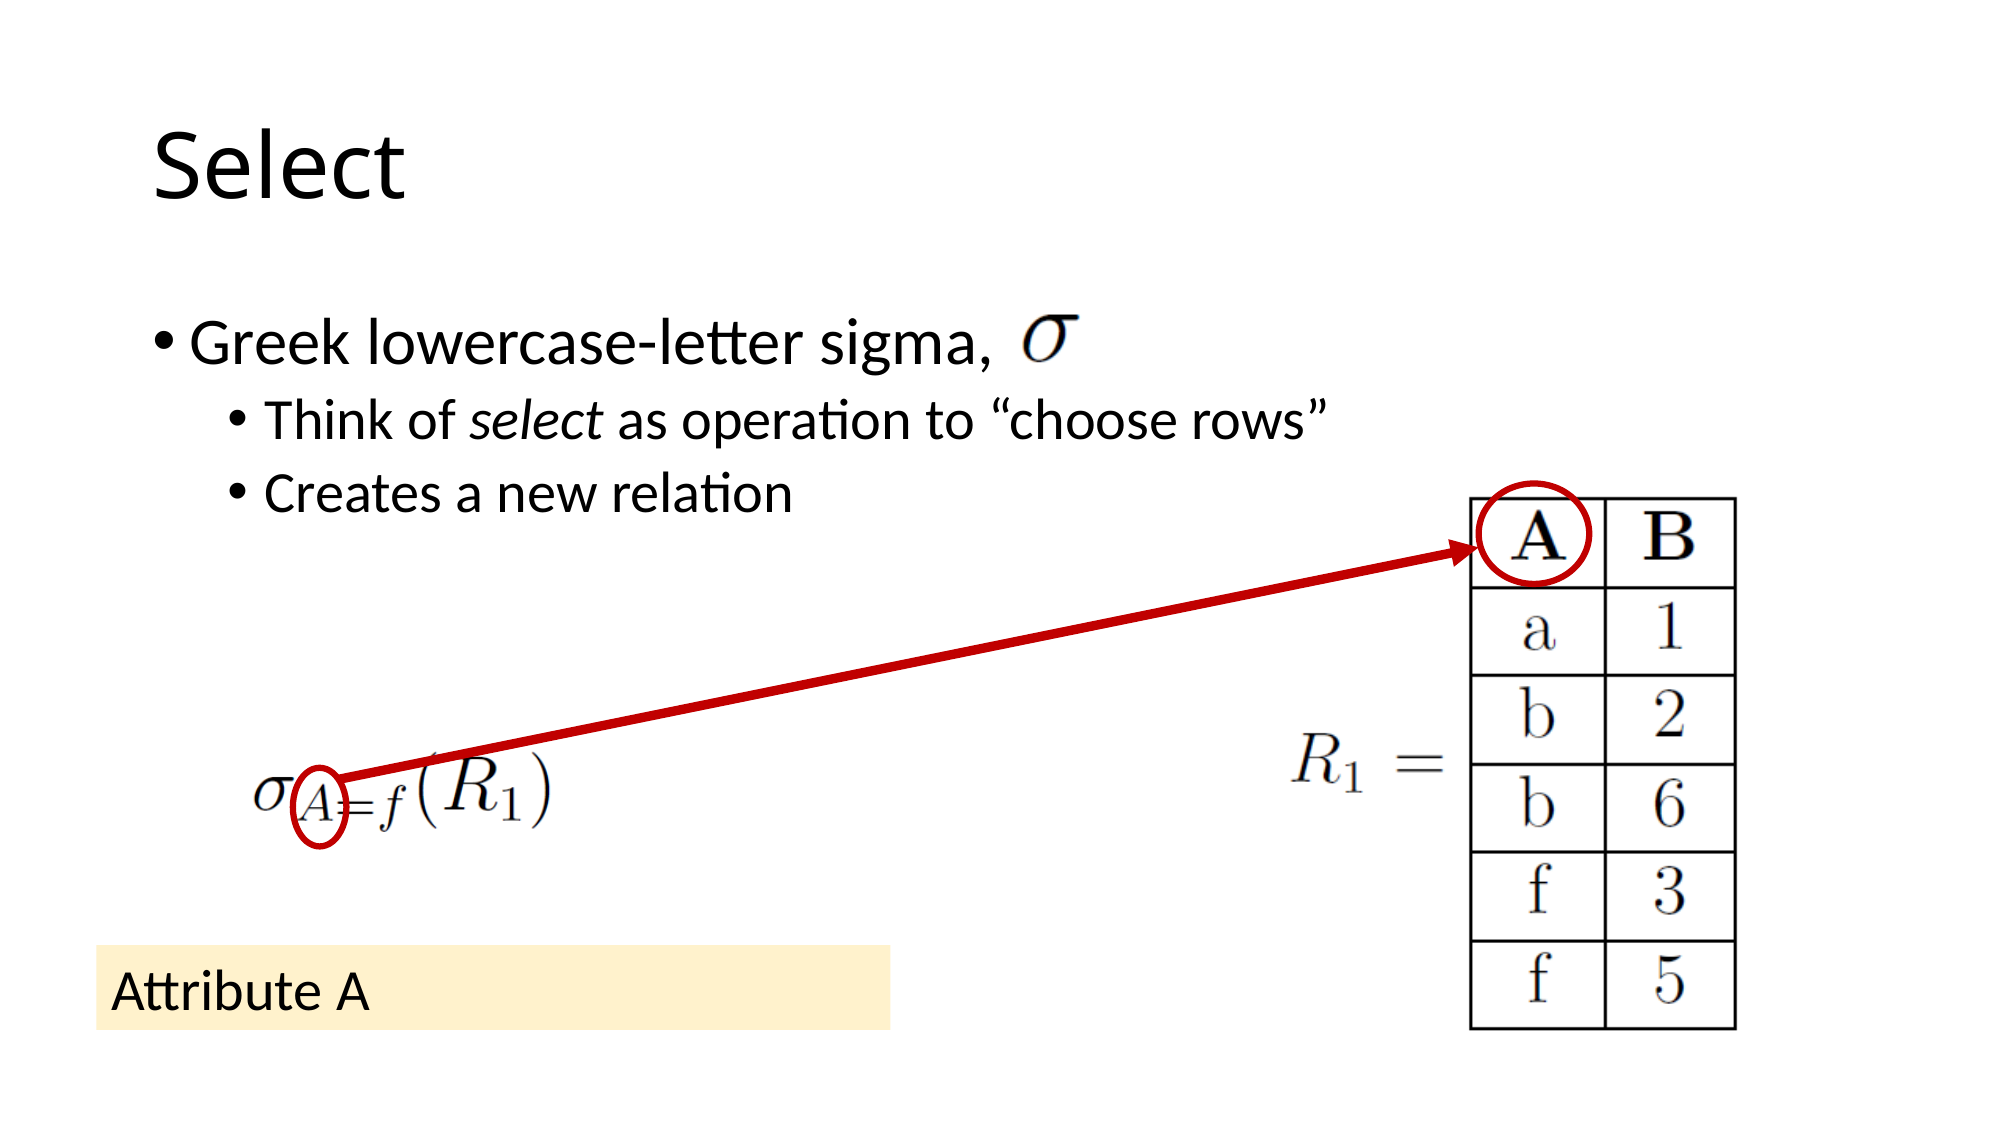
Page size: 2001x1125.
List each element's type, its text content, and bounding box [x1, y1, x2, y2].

picture [1241, 452, 1770, 1054]
list Greek lowercase-letter sigma, Think of select as operation to “choose rows” Creates a new relation [137, 299, 1863, 1014]
picture [232, 635, 582, 946]
picture [999, 288, 1089, 375]
title Select [137, 59, 1863, 278]
text_box Attribute A [96, 945, 891, 1030]
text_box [338, 547, 1479, 780]
